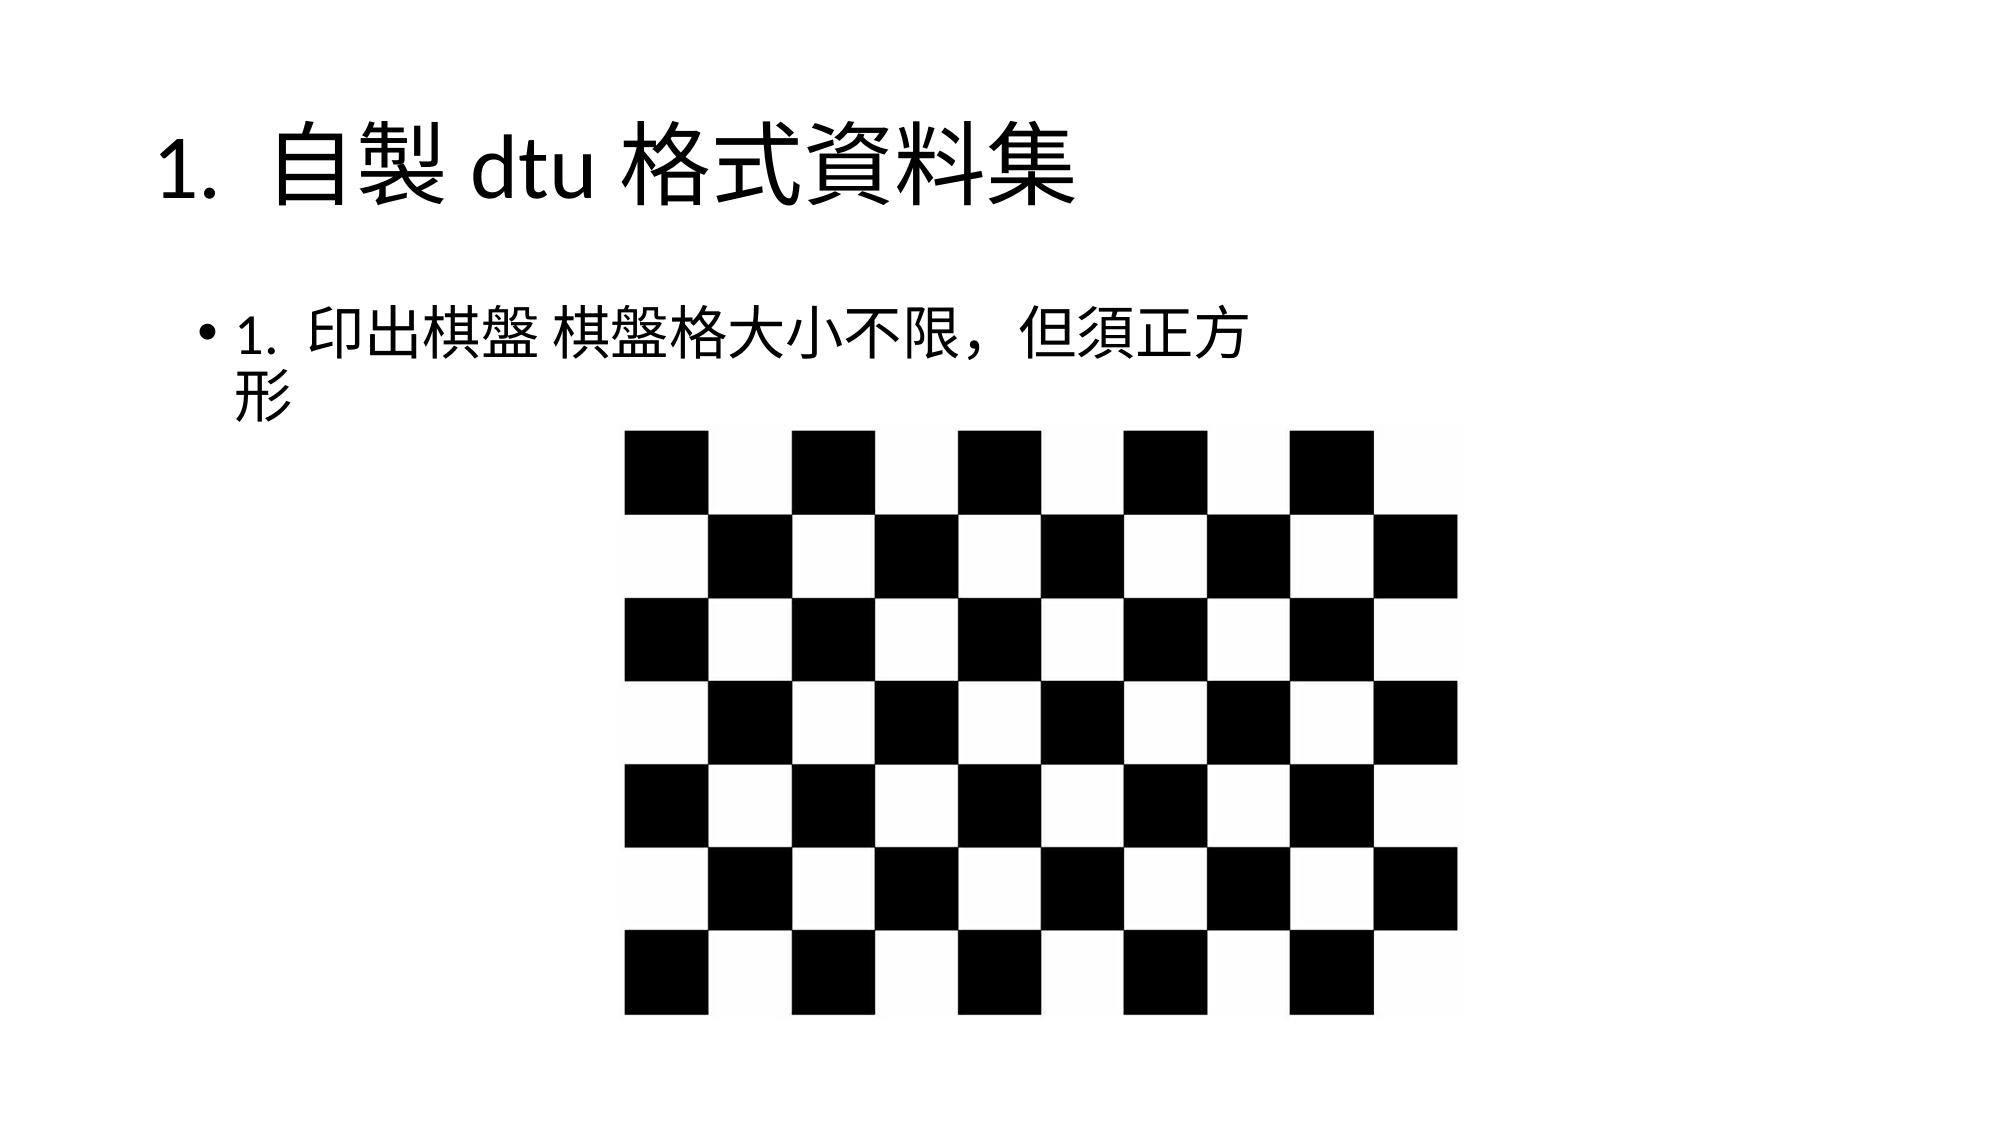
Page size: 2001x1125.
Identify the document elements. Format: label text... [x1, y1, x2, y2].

list 1. 印出棋盤 棋盤格大小不限，但須正方形 [182, 296, 1319, 663]
title 1. 自製dtu格式資料集 [137, 59, 1863, 278]
picture [617, 422, 1465, 1020]
